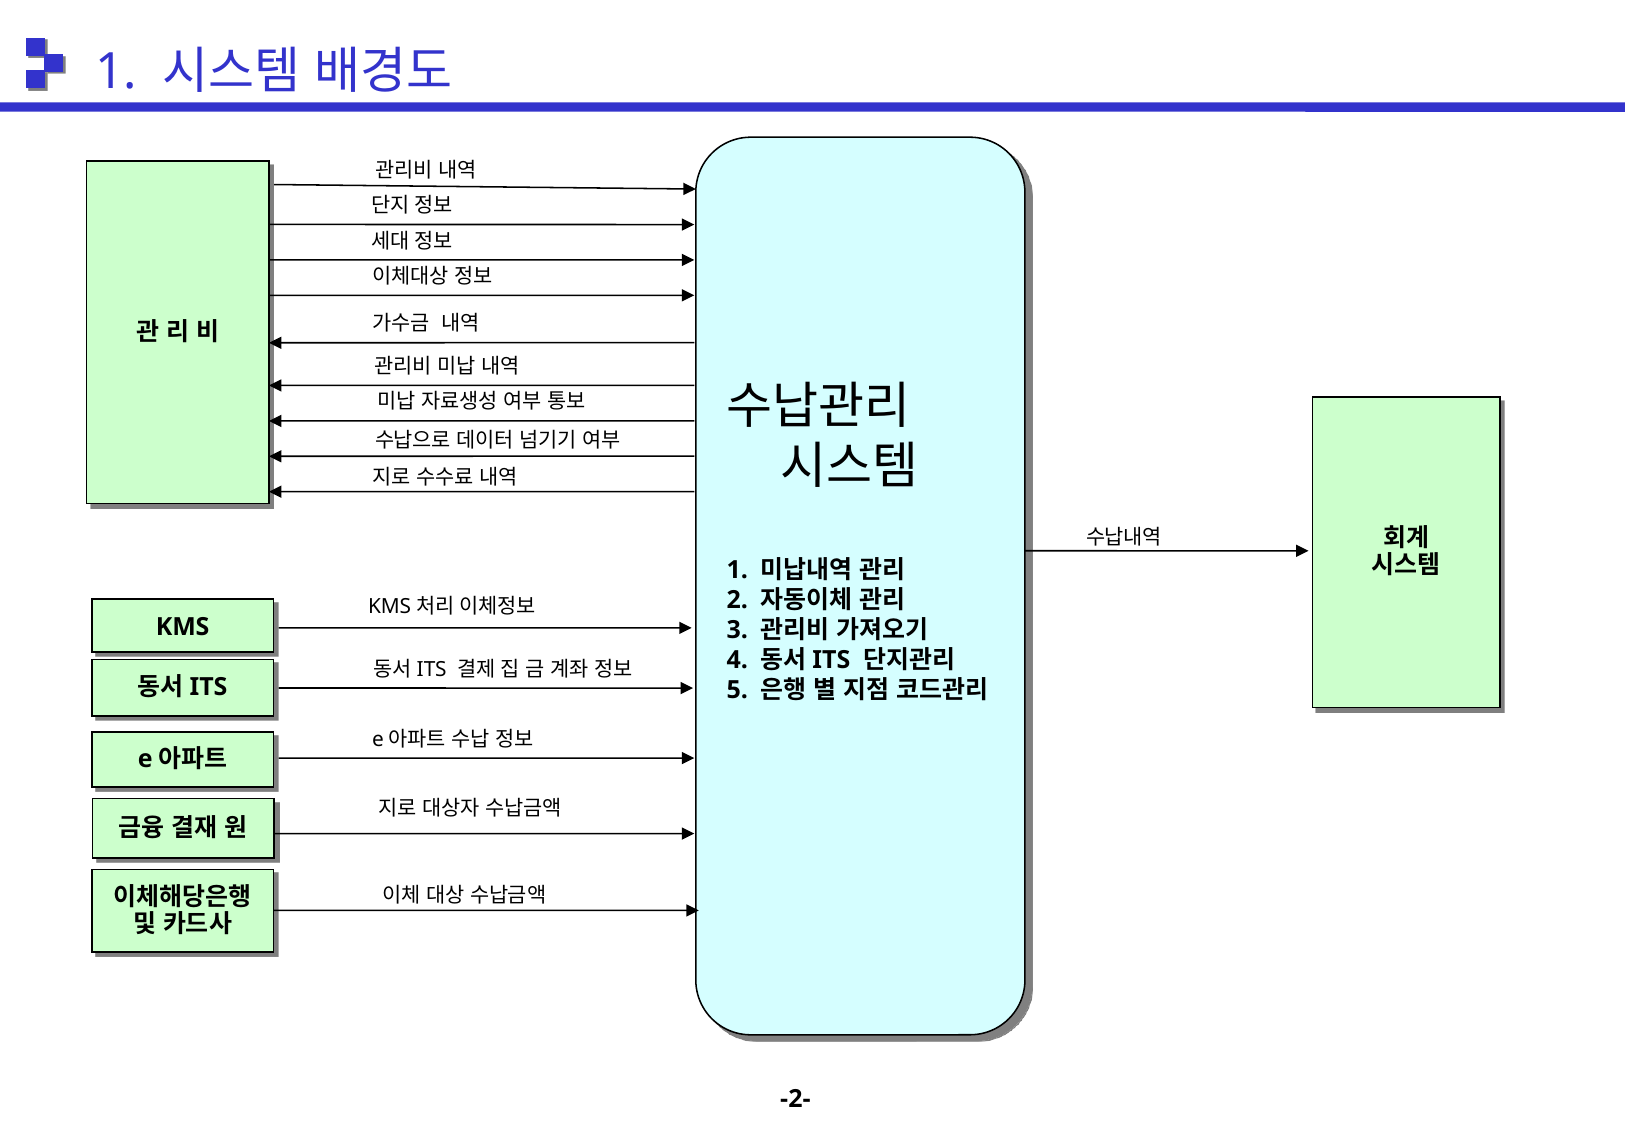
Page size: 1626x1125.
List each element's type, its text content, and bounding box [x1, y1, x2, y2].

text_box [508, 253, 695, 267]
text_box [561, 904, 699, 917]
text_box 관리비 미납 내역 [359, 345, 534, 385]
text_box 관리비 내역 [360, 148, 492, 189]
text_box 단지 정보 [356, 184, 468, 219]
text_box KMS [91, 599, 274, 652]
text_box e아파트 [91, 731, 274, 787]
text_box 수납관리 시스템 1. 미납내역 관리 2. 자동이체 관리 3. 관리비 가져오기 4. 동서ITS 단지관리 5. 은행 별 지점 코드관리 [695, 137, 1025, 1035]
text_box 동서ITS [91, 659, 274, 717]
text_box [278, 751, 695, 765]
text_box 미납 자료생성 여부 통보 [363, 380, 601, 419]
text_box 관 리 비 [86, 160, 269, 504]
text_box 금융 결재 원 [92, 798, 275, 858]
text_box KMS처리 이체정보 [353, 585, 551, 625]
text_box [268, 450, 358, 463]
text_box [468, 218, 695, 231]
text_box [278, 681, 693, 695]
text_box 회계 시스템 [1312, 397, 1500, 708]
text_box [268, 485, 358, 498]
text_box 가수금 내역 [357, 302, 495, 343]
text_box [268, 289, 695, 302]
text_box 1. 시스템 배경도 [75, 24, 638, 113]
text_box 이체 대상 수납금액 [367, 873, 561, 914]
text_box [268, 336, 357, 349]
text_box [274, 827, 695, 840]
text_box 수납으로 데이터 넘기기 여부 [360, 419, 636, 459]
text_box e아파트 수납 정보 [357, 717, 549, 757]
text_box 이체해당은행 및 카드사 [91, 869, 274, 952]
text_box [268, 414, 360, 428]
text_box 동서ITS 결제 집 금 계좌 정보 [358, 647, 647, 687]
text_box 수납내역 [1071, 516, 1178, 557]
text_box 지로 수수료 내역 [358, 456, 533, 496]
text_box [268, 379, 363, 392]
text_box 이체대상 정보 [358, 255, 508, 295]
text_box 세대 정보 [356, 219, 468, 259]
text_box 지로 대상자 수납금액 [364, 786, 577, 827]
text_box [492, 182, 696, 196]
text_box [1178, 544, 1309, 558]
text_box [278, 621, 692, 635]
